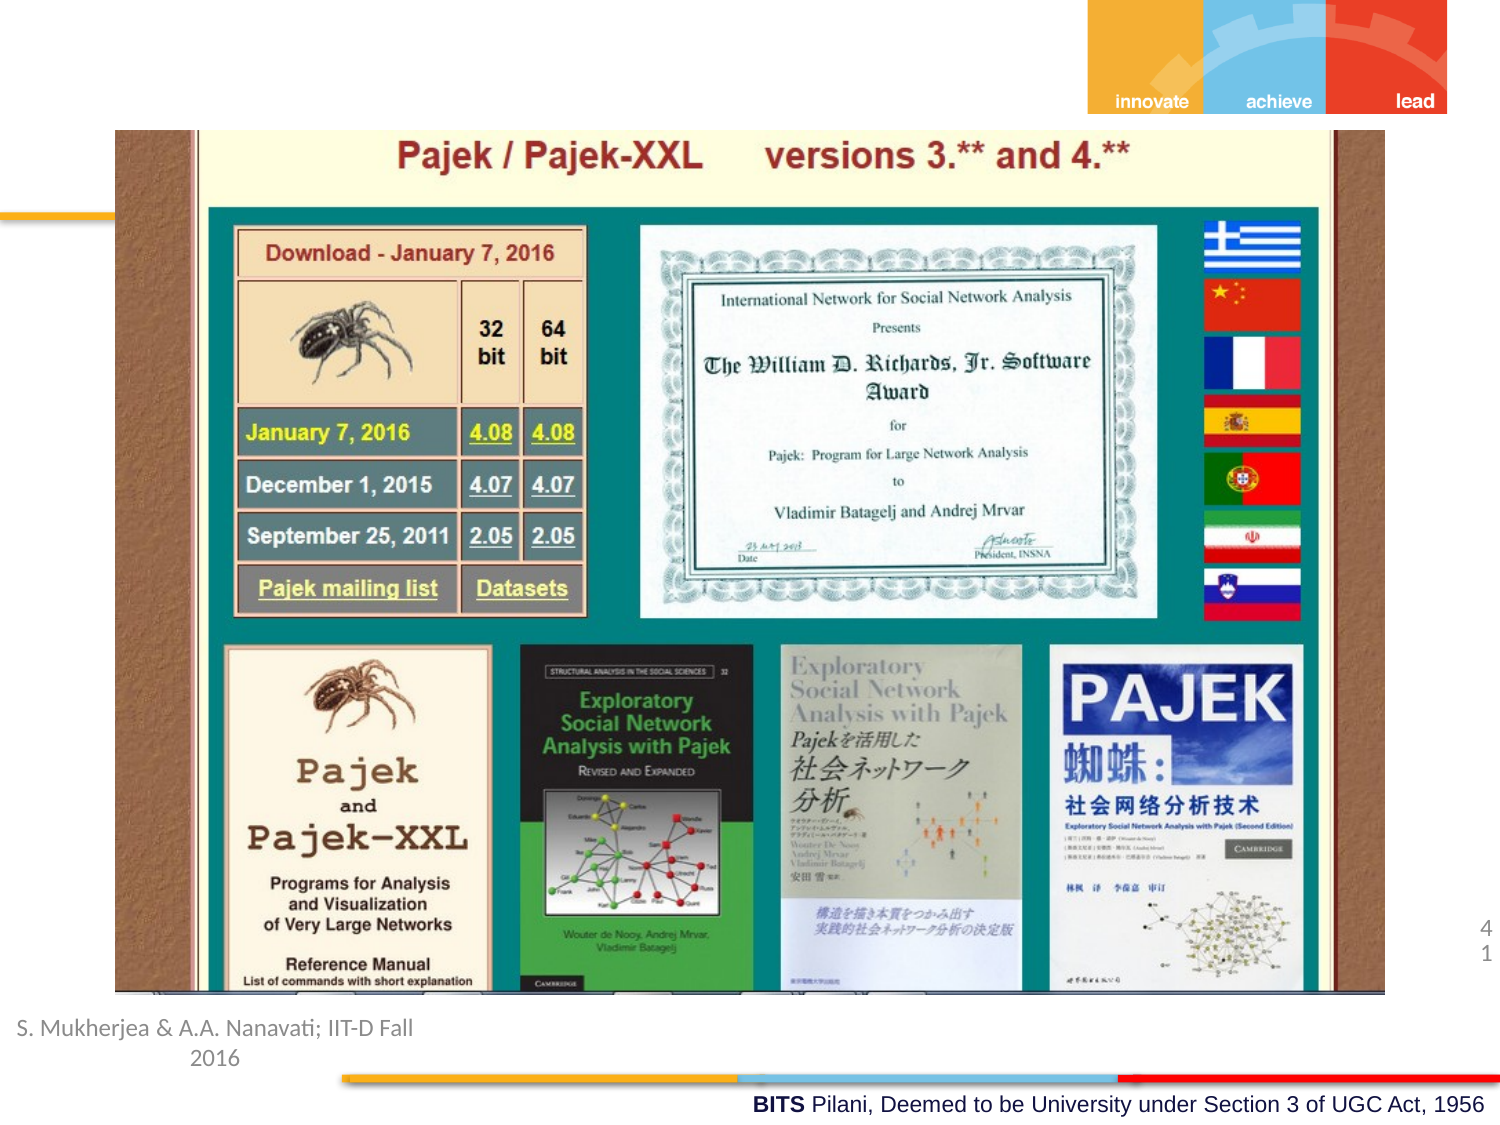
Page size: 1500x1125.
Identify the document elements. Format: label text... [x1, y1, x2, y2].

footer S. Mukherjea & A.A. Nanavati; IIT-D Fall 2016 [0, 712, 429, 1125]
text_box [115, 130, 1385, 995]
picture [1087, 0, 1448, 114]
slide_number 41 [1480, 598, 1500, 1125]
